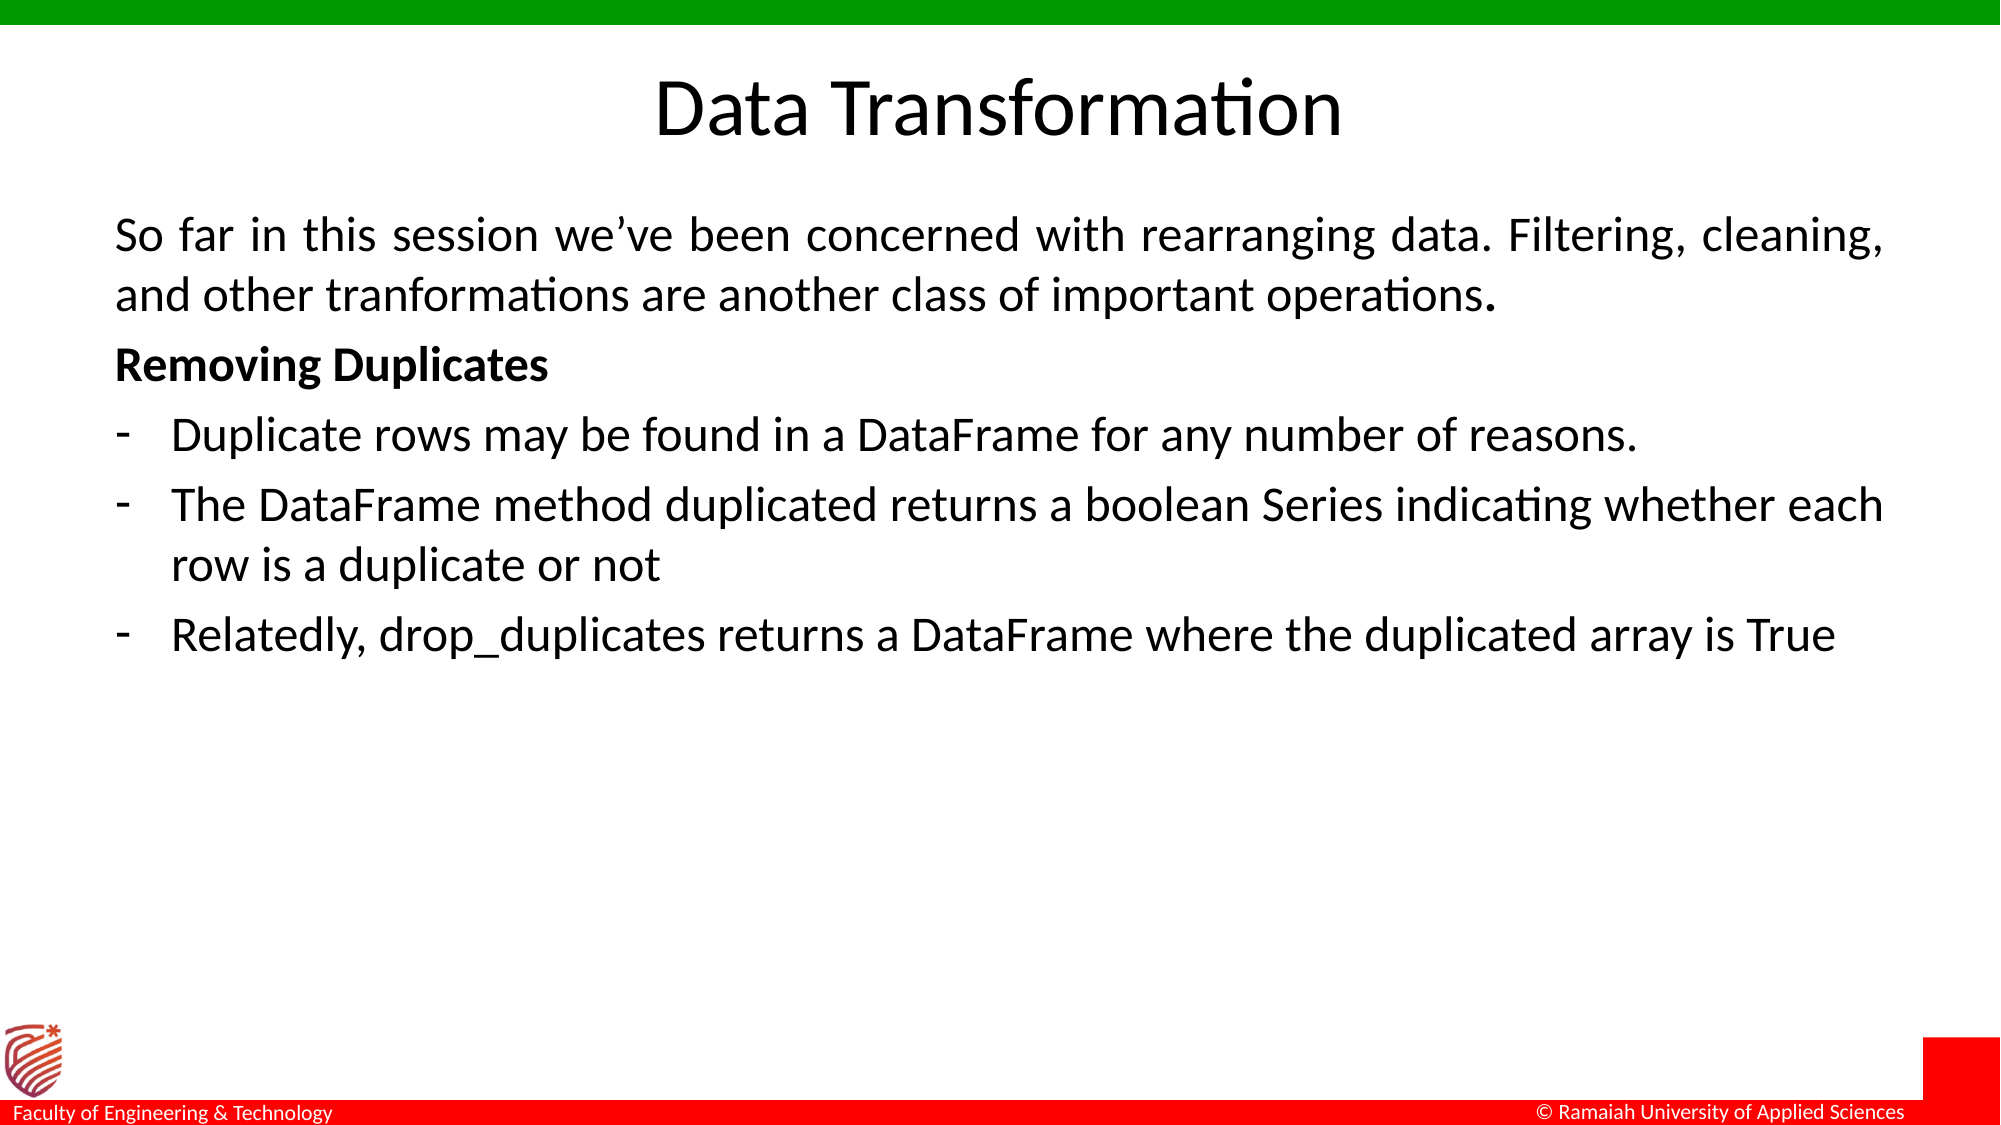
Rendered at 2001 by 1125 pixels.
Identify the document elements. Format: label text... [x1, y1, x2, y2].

title Data Transformation [99, 45, 1900, 194]
picture [0, 1013, 69, 1100]
list So far in this session we’ve been concerned with rearranging data. Filtering, cleaning, and other tranformations are another class of important operations. Removing Duplicates Duplicate rows may be found in a DataFrame for any number of reasons. The DataFrame method duplicated returns a boolean Series indicating whether each row is a duplicate or not Relatedly, drop_duplicates returns a DataFrame where the duplicated array is True [99, 194, 1900, 1005]
